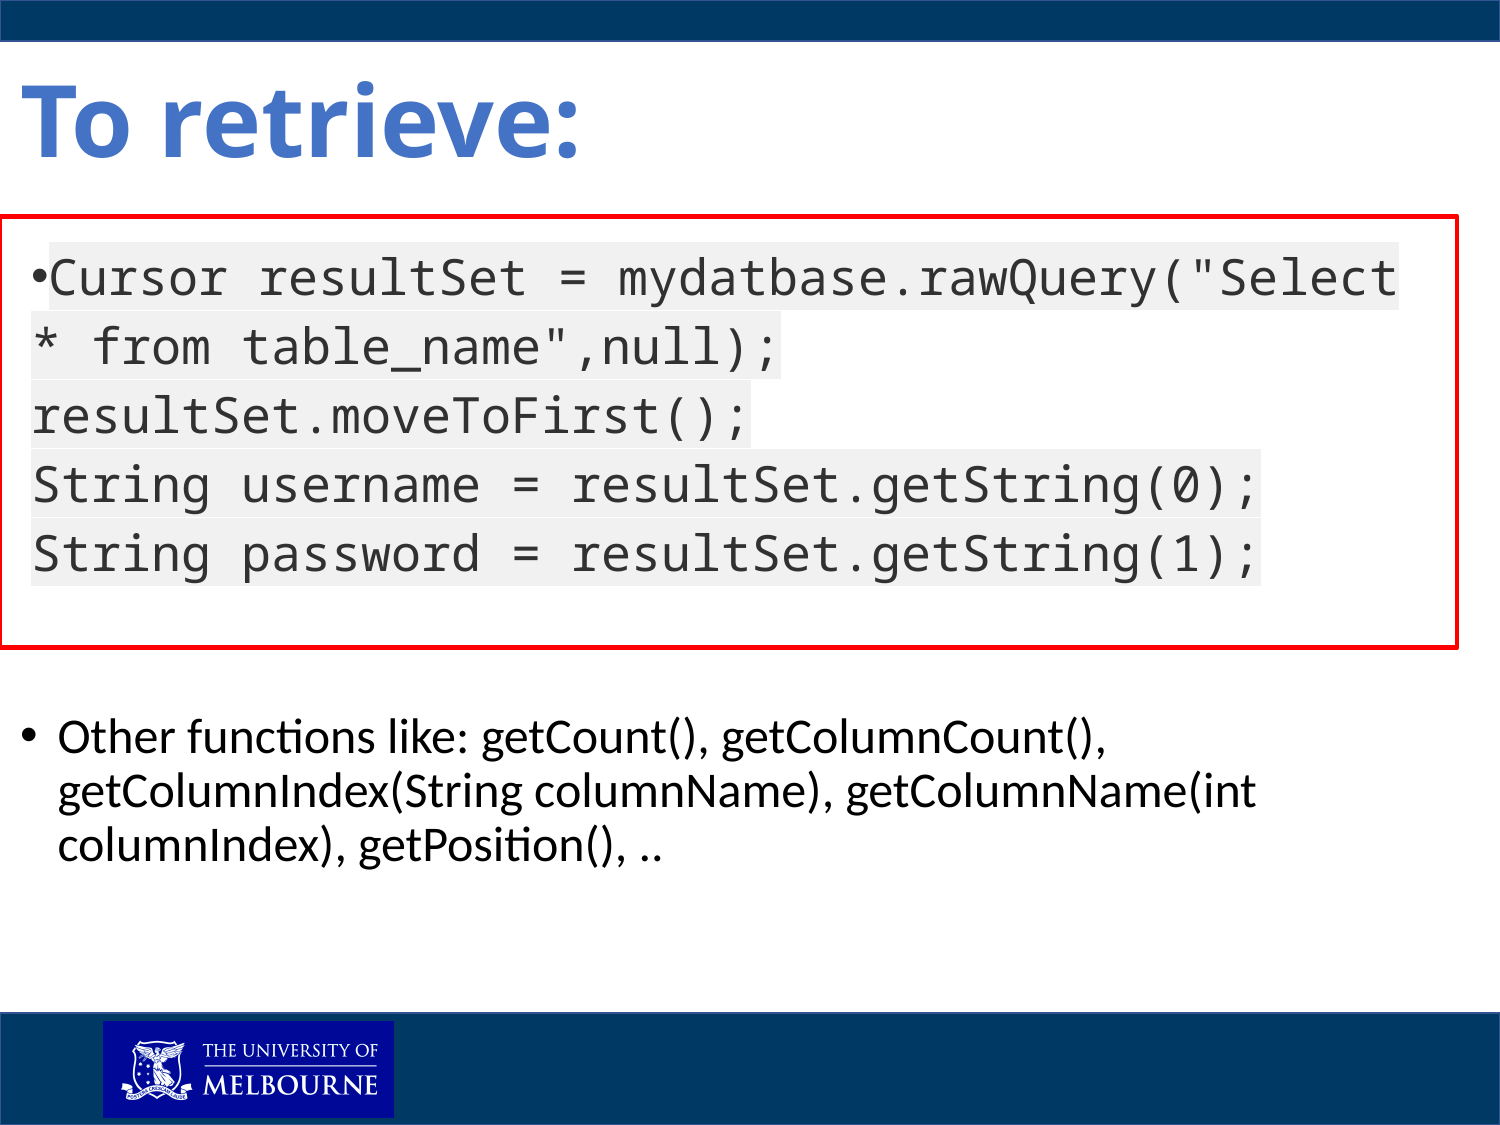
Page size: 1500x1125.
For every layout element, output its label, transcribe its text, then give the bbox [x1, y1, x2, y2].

title To retrieve: [0, 58, 1147, 192]
picture [103, 1021, 394, 1118]
text_box [0, 216, 1458, 648]
